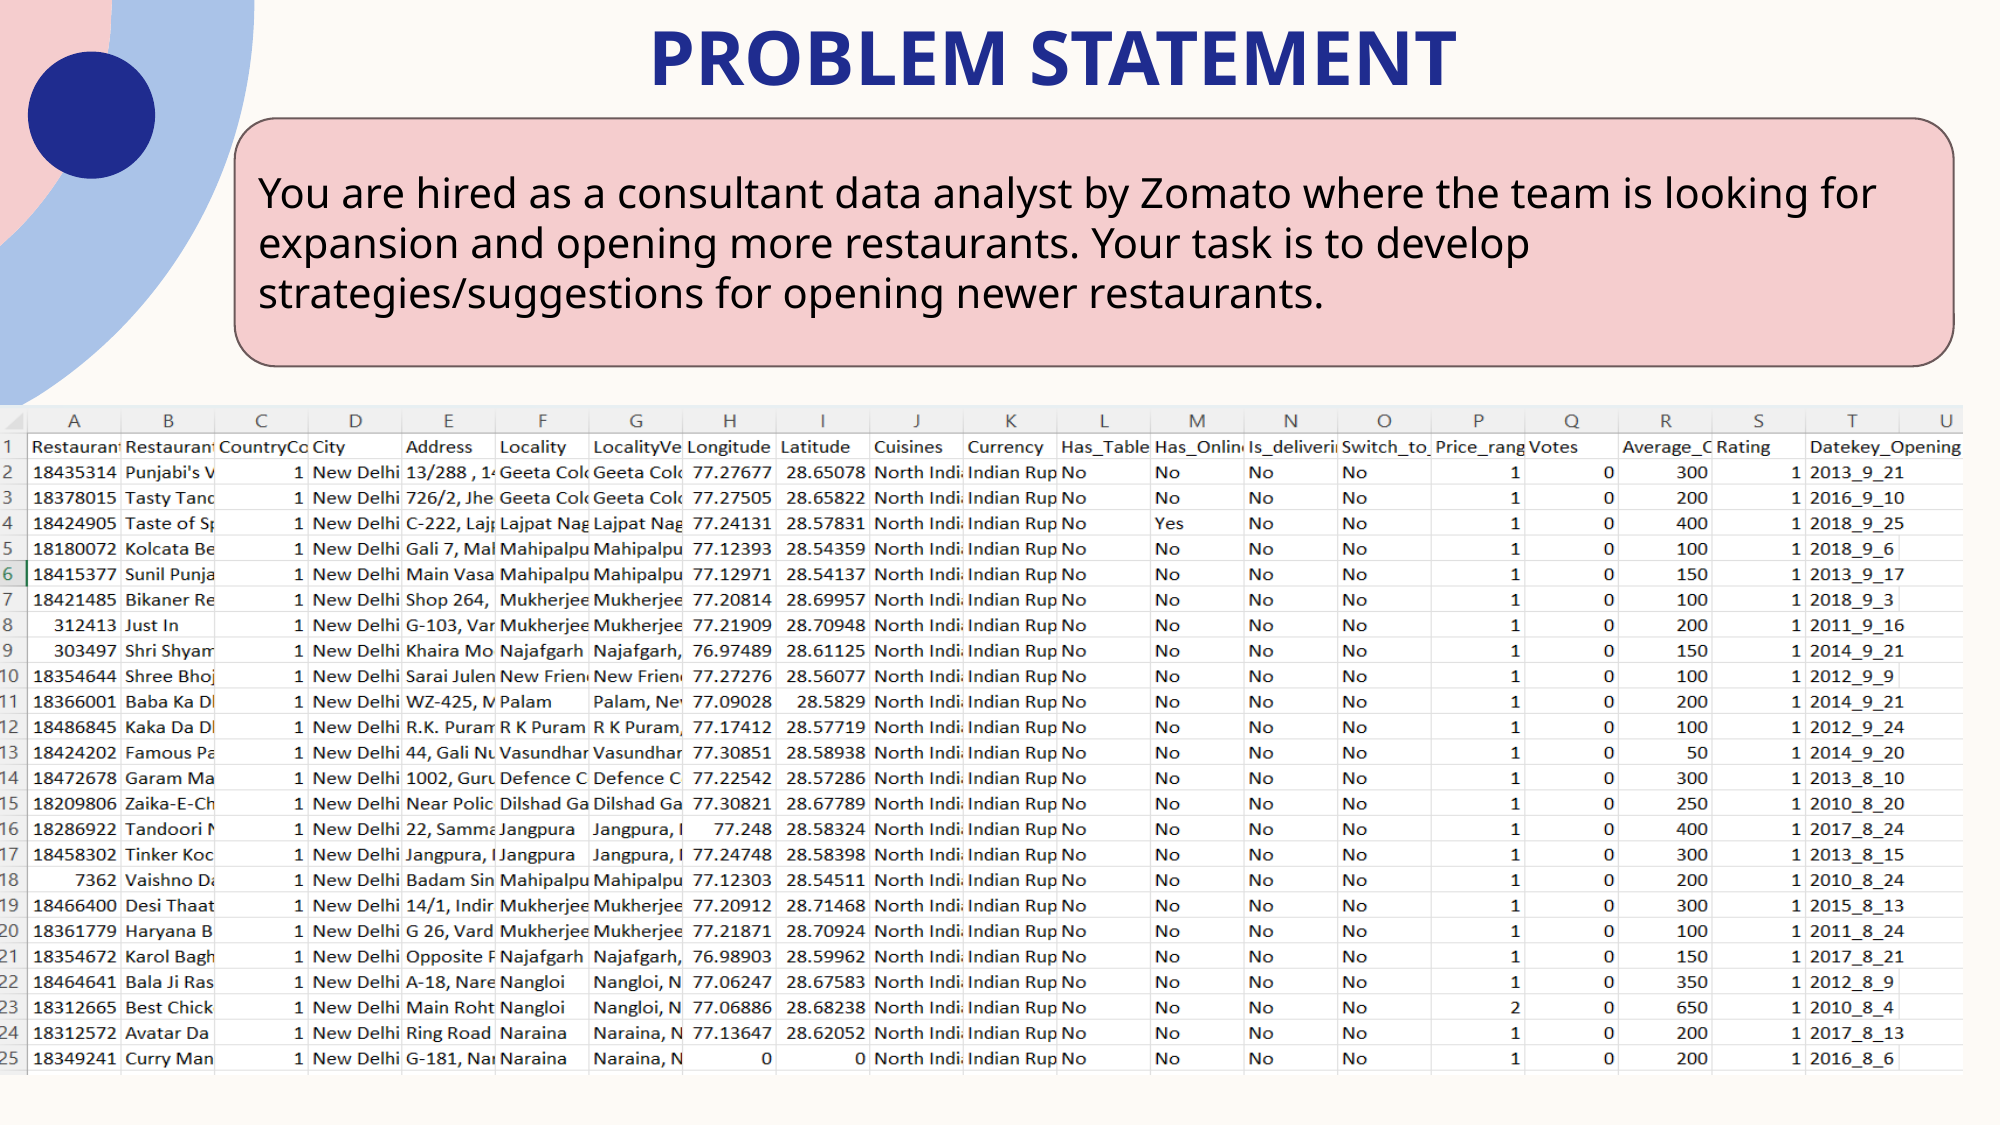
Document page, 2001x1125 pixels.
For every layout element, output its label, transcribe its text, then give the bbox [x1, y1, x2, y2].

text_box You are hired as a consultant data analyst by Zomato where the team is looking for expansion and opening more restaurants. Your task is to develop strategies/suggestions for opening newer restaurants. [243, 158, 1954, 324]
picture [0, 405, 1963, 1075]
title PROBLEM STATEMENT [243, 2, 1864, 101]
text_box [233, 117, 1955, 368]
